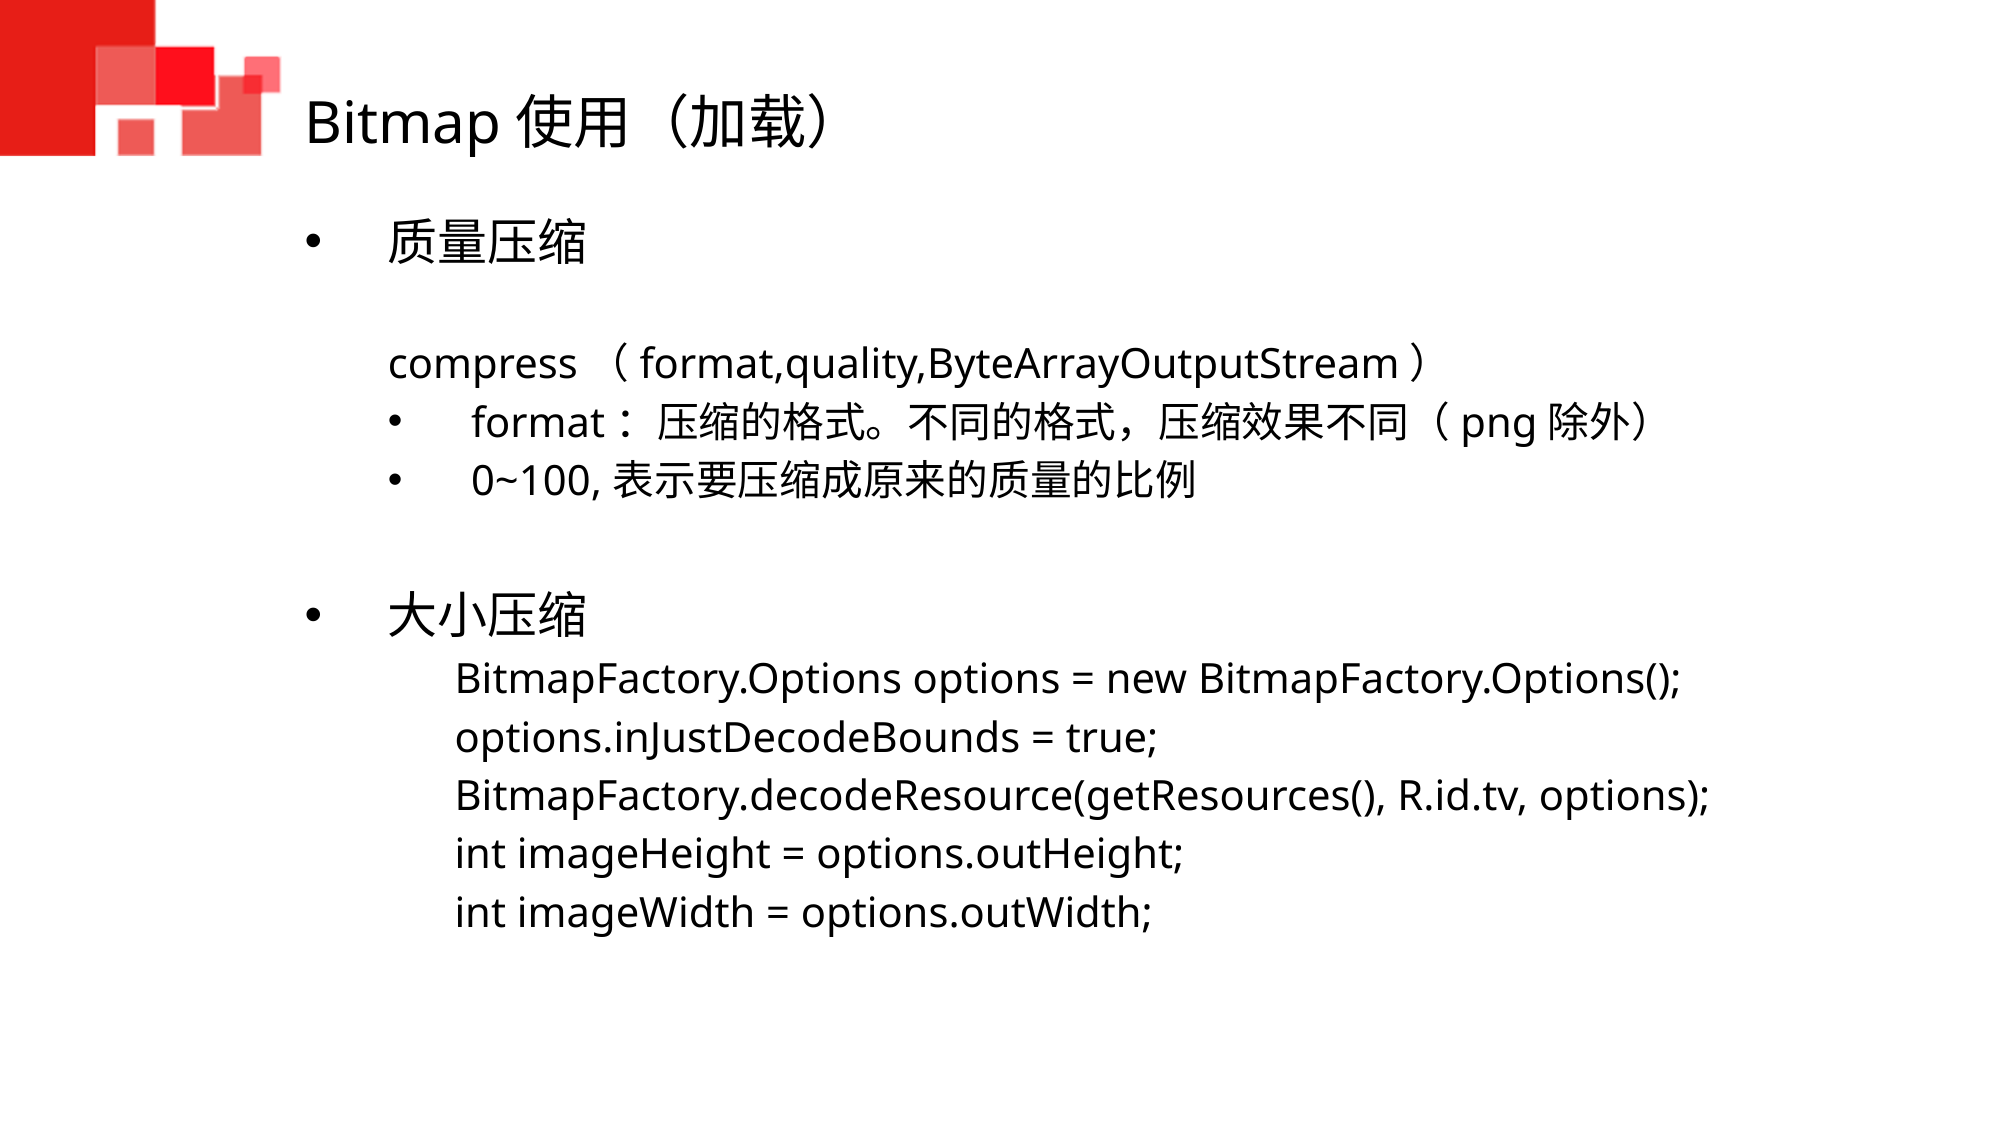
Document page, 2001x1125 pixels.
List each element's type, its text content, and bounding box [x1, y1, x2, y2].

list 质量压缩 compress（format,quality,ByteArrayOutputStream） format：压缩的格式。不同的格式，压缩效果不同（png除外） 0~100,表示要压缩成原来的质量的比例 大小压缩 BitmapFactory.Options options = new BitmapFactory.Options(); options.inJustDecodeBounds = true; BitmapFactory.decodeResource(getResources(), R.id.tv, options); int imageHeight = options.outHeight; int imageWidth = options.outWidth; [289, 202, 1901, 946]
picture [0, 0, 290, 290]
title Bitmap使用（加载） [289, 33, 1901, 163]
